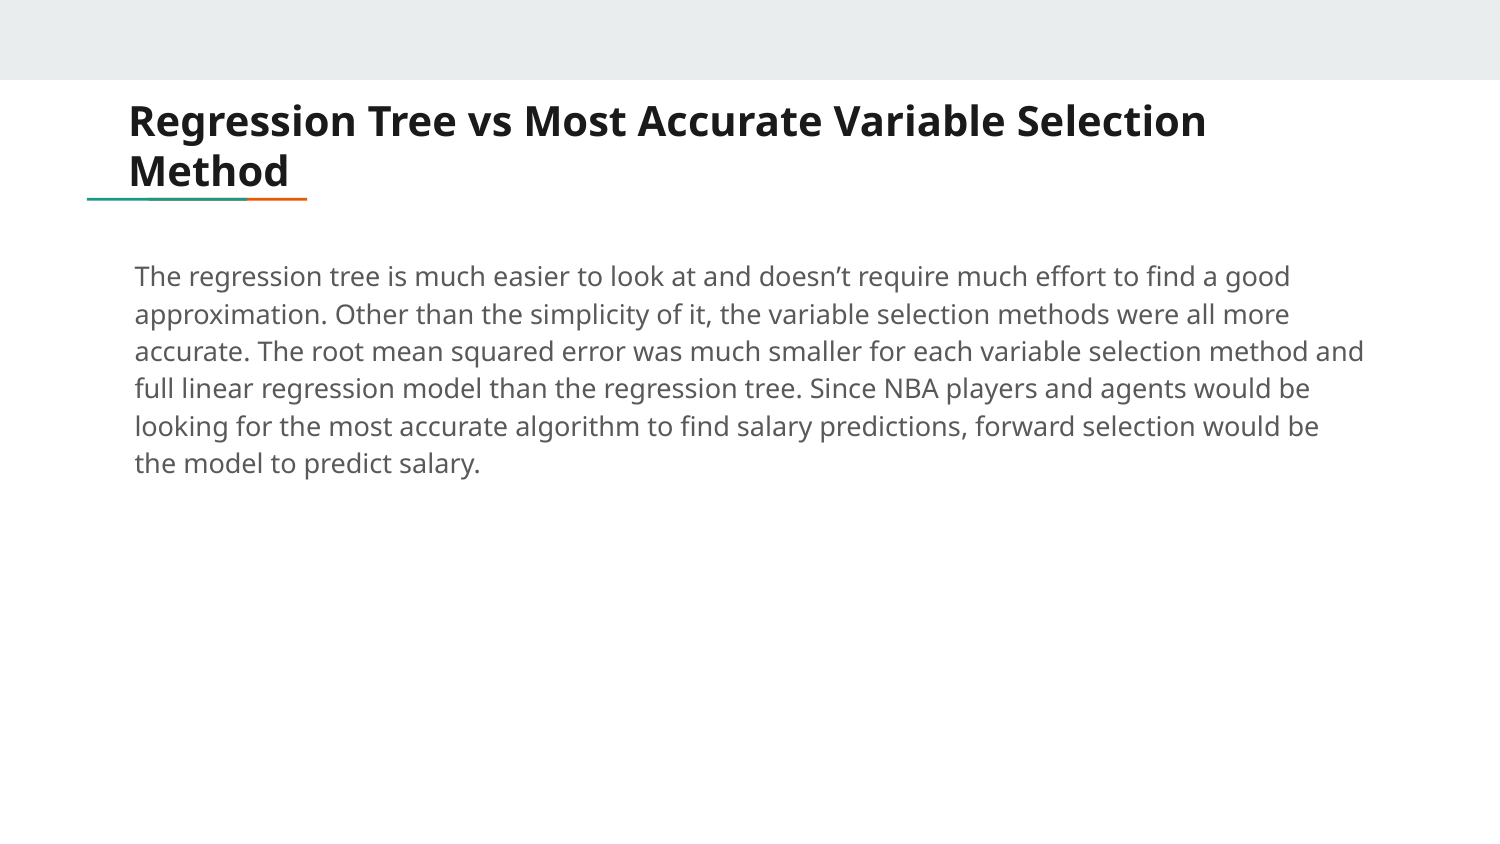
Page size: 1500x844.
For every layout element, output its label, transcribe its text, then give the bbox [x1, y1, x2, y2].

title Regression Tree vs Most Accurate Variable Selection Method [113, 79, 1375, 168]
list The regression tree is much easier to look at and doesn’t require much effort to find a good approximation. Other than the simplicity of it, the variable selection methods were all more accurate. The root mean squared error was much smaller for each variable selection method and full linear regression model than the regression tree. Since NBA players and agents would be looking for the most accurate algorithm to find salary predictions, forward selection would be the model to predict salary. [119, 239, 1381, 712]
